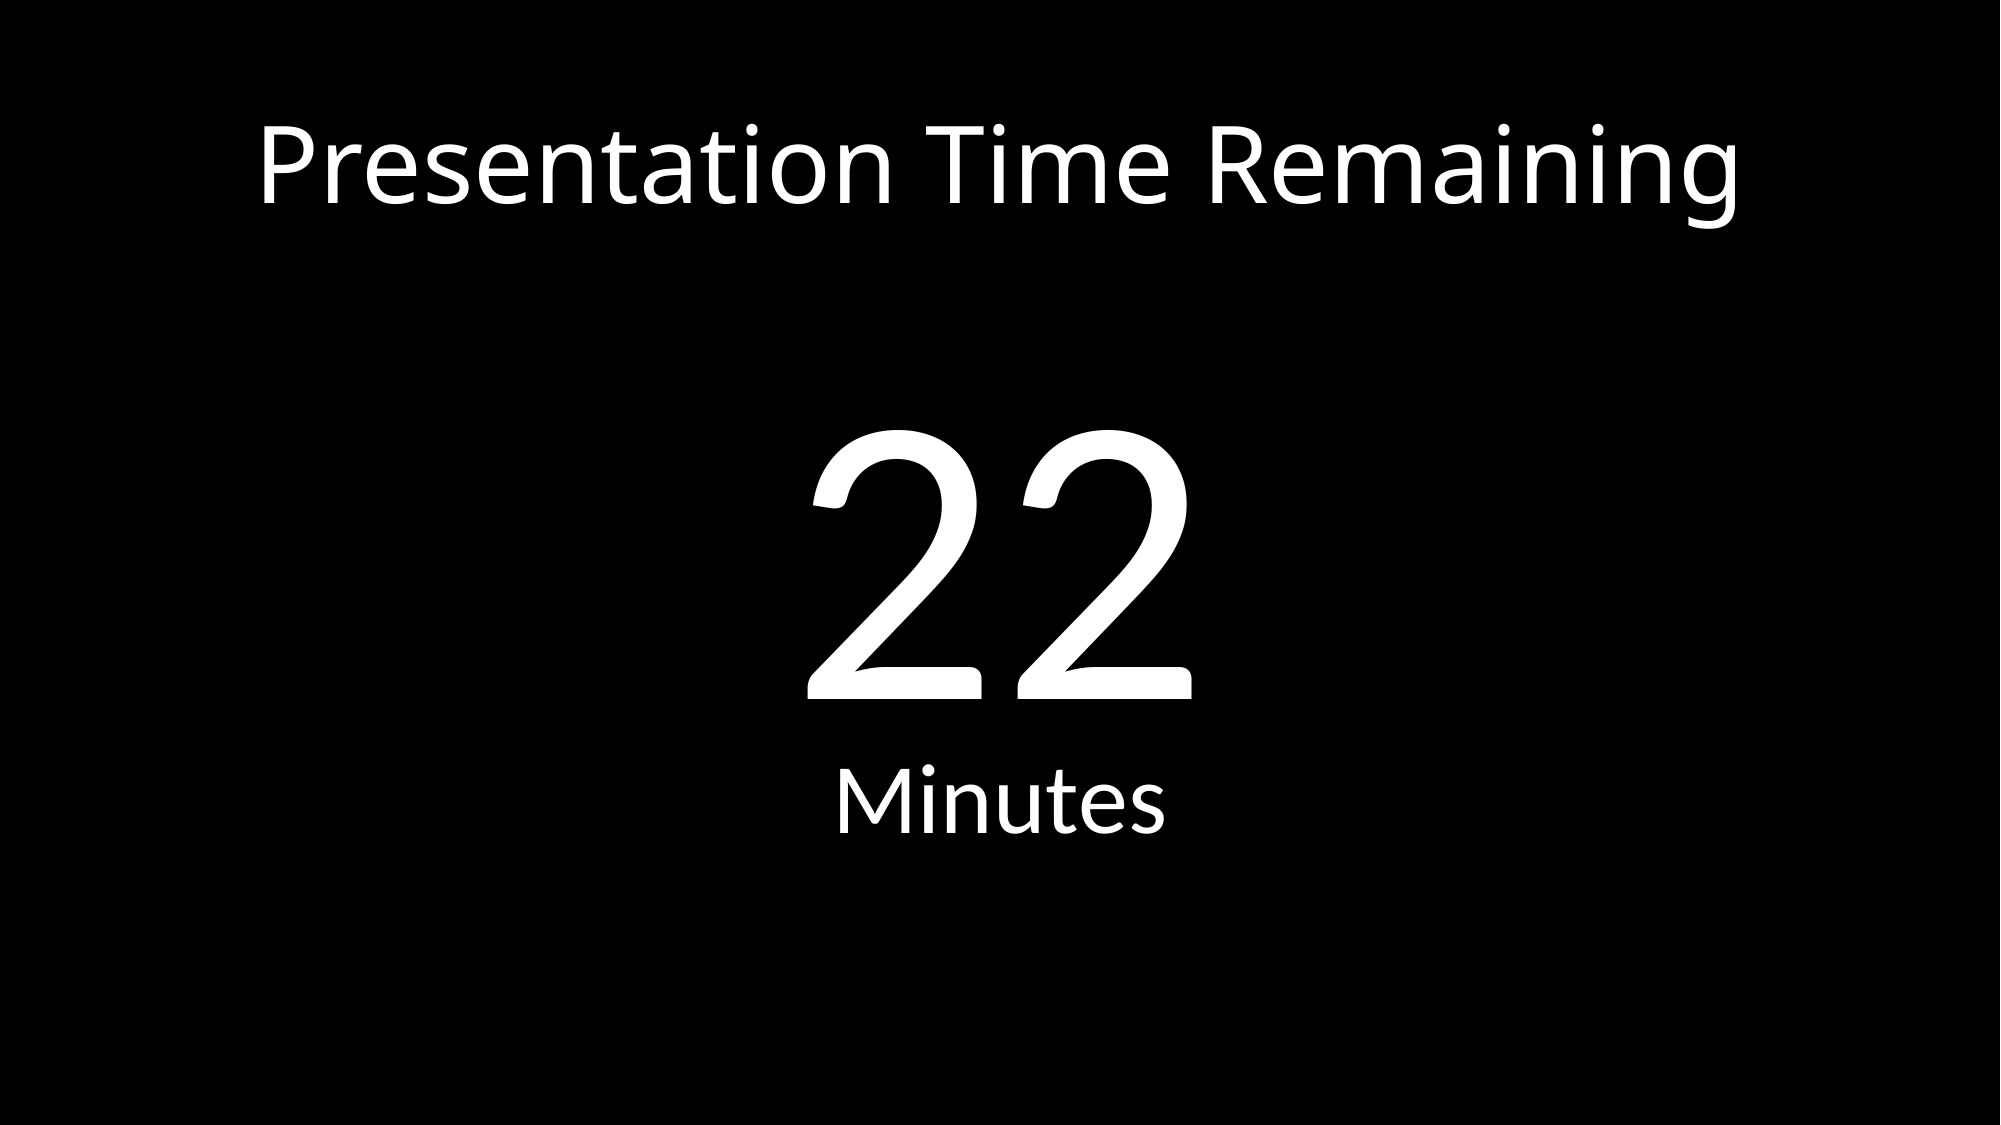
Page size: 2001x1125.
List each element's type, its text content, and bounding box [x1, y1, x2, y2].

text_box 22 [775, 277, 1225, 790]
text_box Minutes [817, 726, 1183, 862]
title Presentation Time Remaining [137, 59, 1863, 278]
